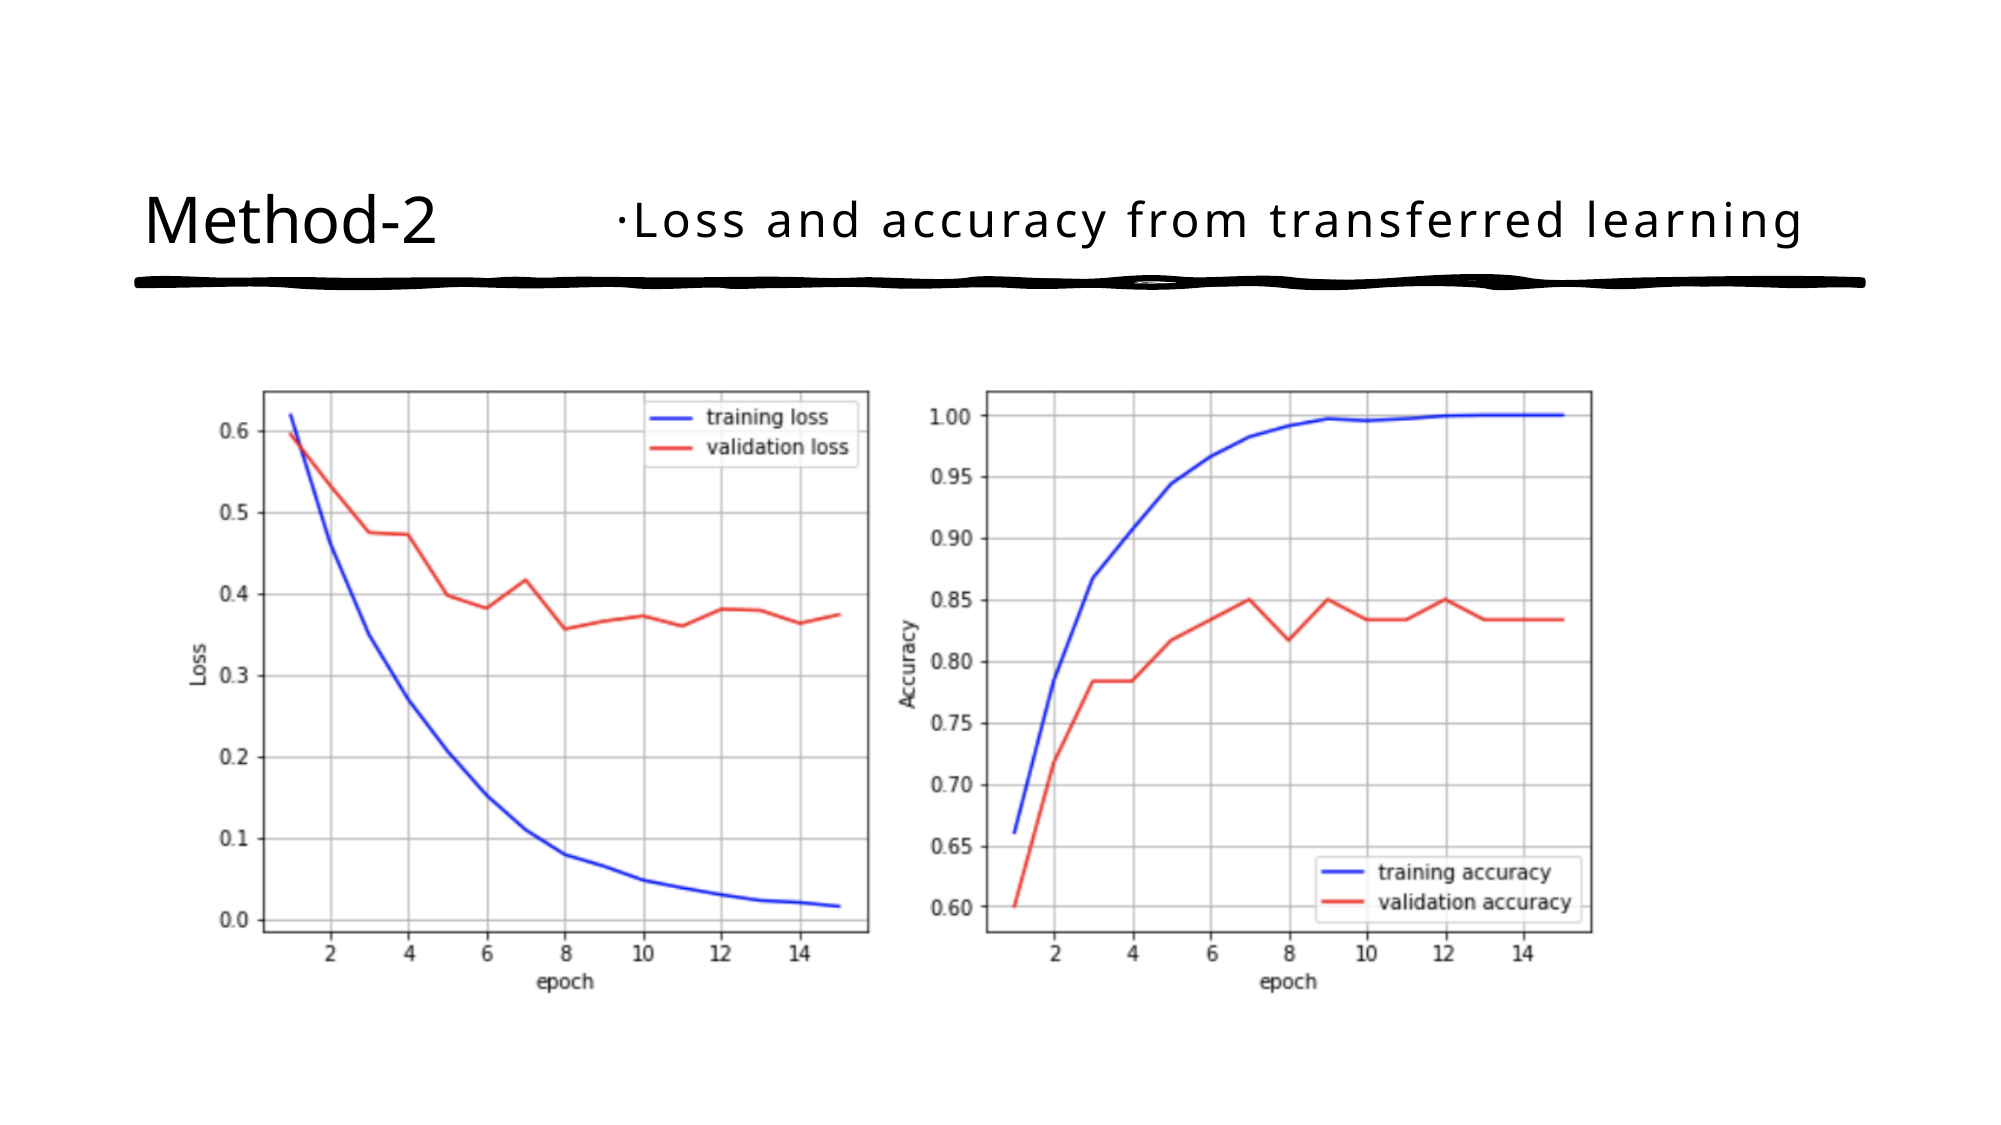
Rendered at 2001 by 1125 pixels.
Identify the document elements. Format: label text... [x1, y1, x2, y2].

picture [144, 375, 1854, 1026]
title ·Loss and accuracy from transferred learning [597, 99, 1854, 340]
text_box Method-2 [129, 171, 546, 264]
